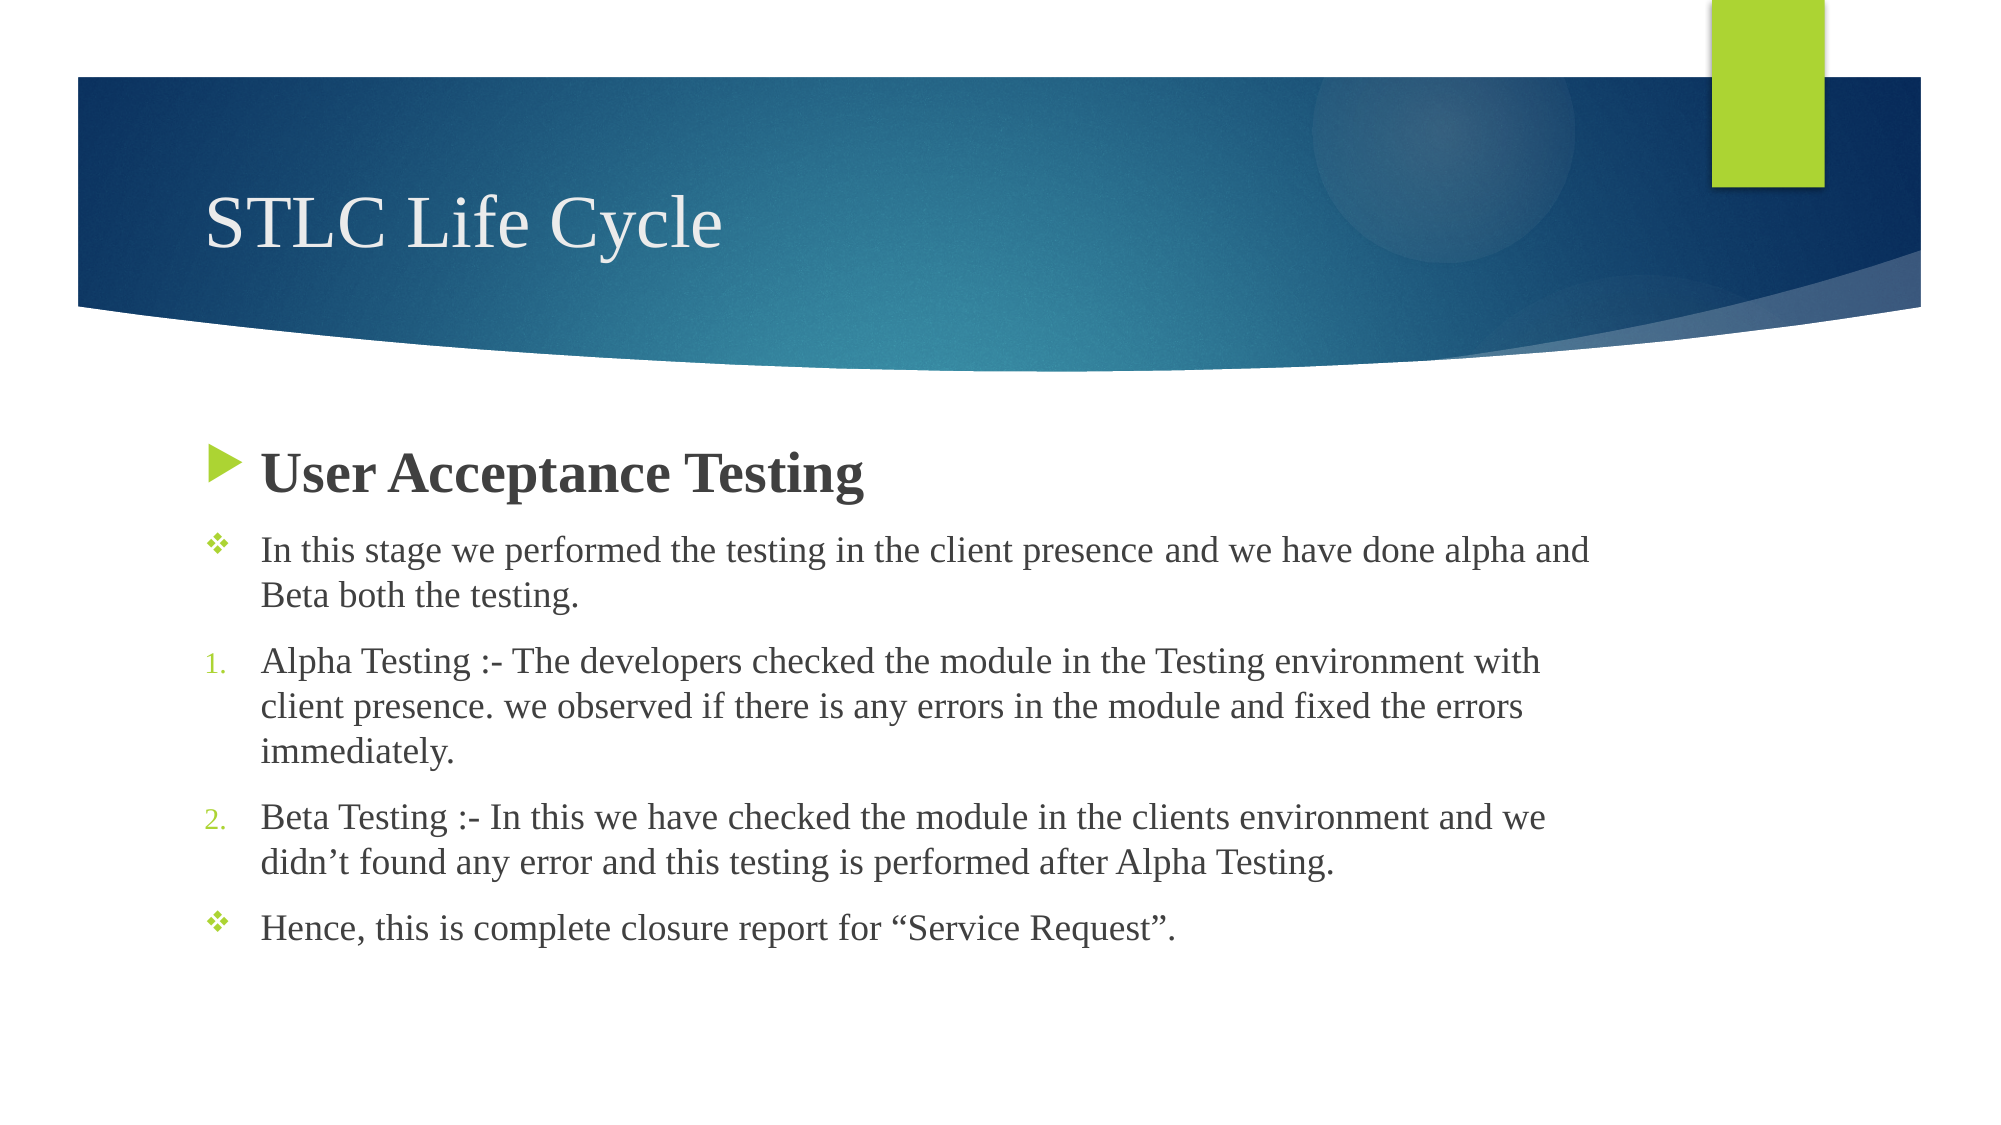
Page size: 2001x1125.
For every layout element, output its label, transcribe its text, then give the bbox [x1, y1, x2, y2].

title STLC Life Cycle [189, 159, 1627, 276]
list User Acceptance Testing In this stage we performed the testing in the client presence and we have done alpha and Beta both the testing. Alpha Testing :- The developers checked the module in the Testing environment with client presence. we observed if there is any errors in the module and fixed the errors immediately. Beta Testing :- In this we have checked the module in the clients environment and we didn’t found any error and this testing is performed after Alpha Testing. Hence, this is complete closure report for “Service Request”. [189, 427, 1627, 988]
